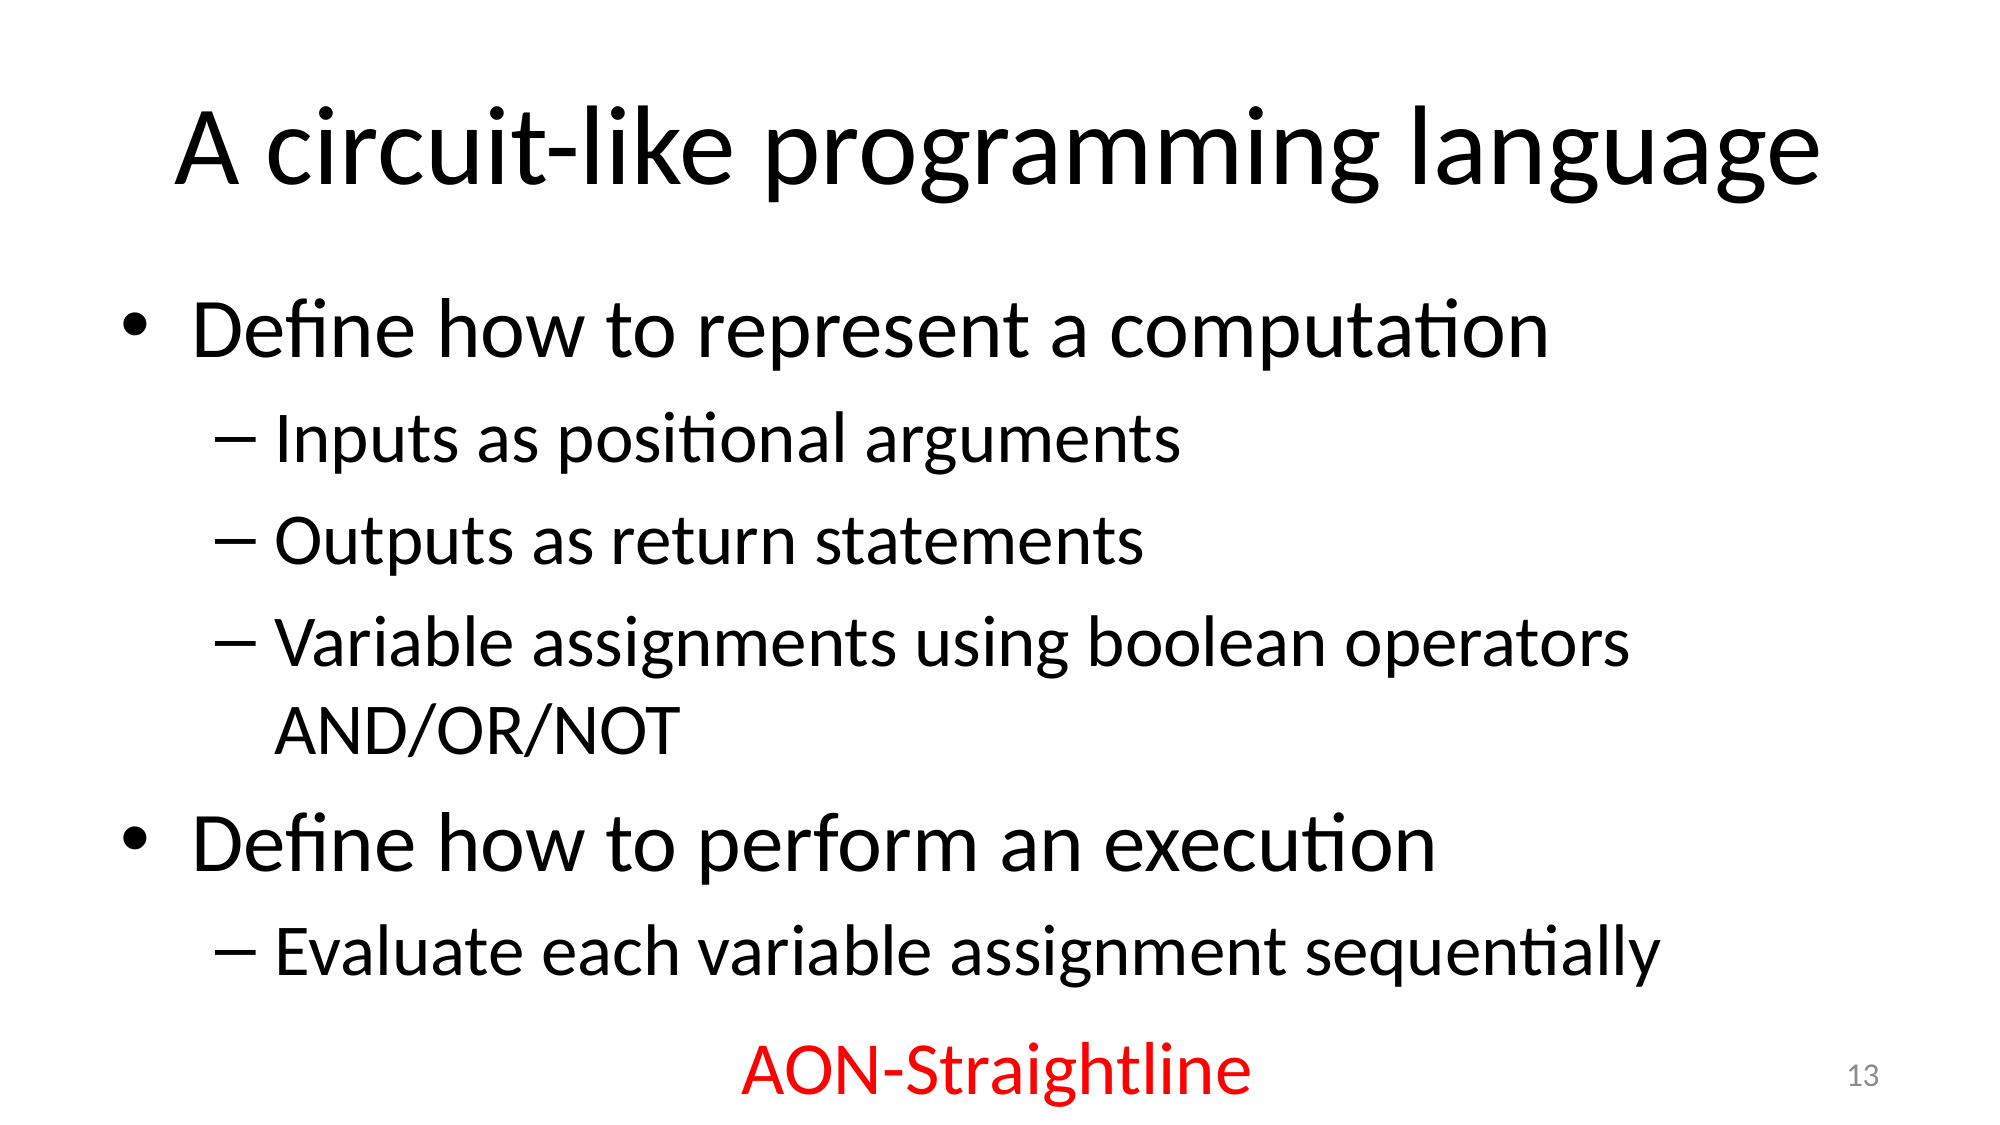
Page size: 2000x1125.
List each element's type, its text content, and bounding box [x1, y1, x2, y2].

list Define how to represent a computation Inputs as positional arguments Outputs as return statements Variable assignments using boolean operators AND/OR/NOT Define how to perform an execution Evaluate each variable assignment sequentially [99, 262, 1900, 1005]
text_box AON-Straightline [727, 1012, 1269, 1118]
title A circuit-like programming language [99, 45, 1900, 233]
slide_number 13 [1432, 1042, 1900, 1103]
